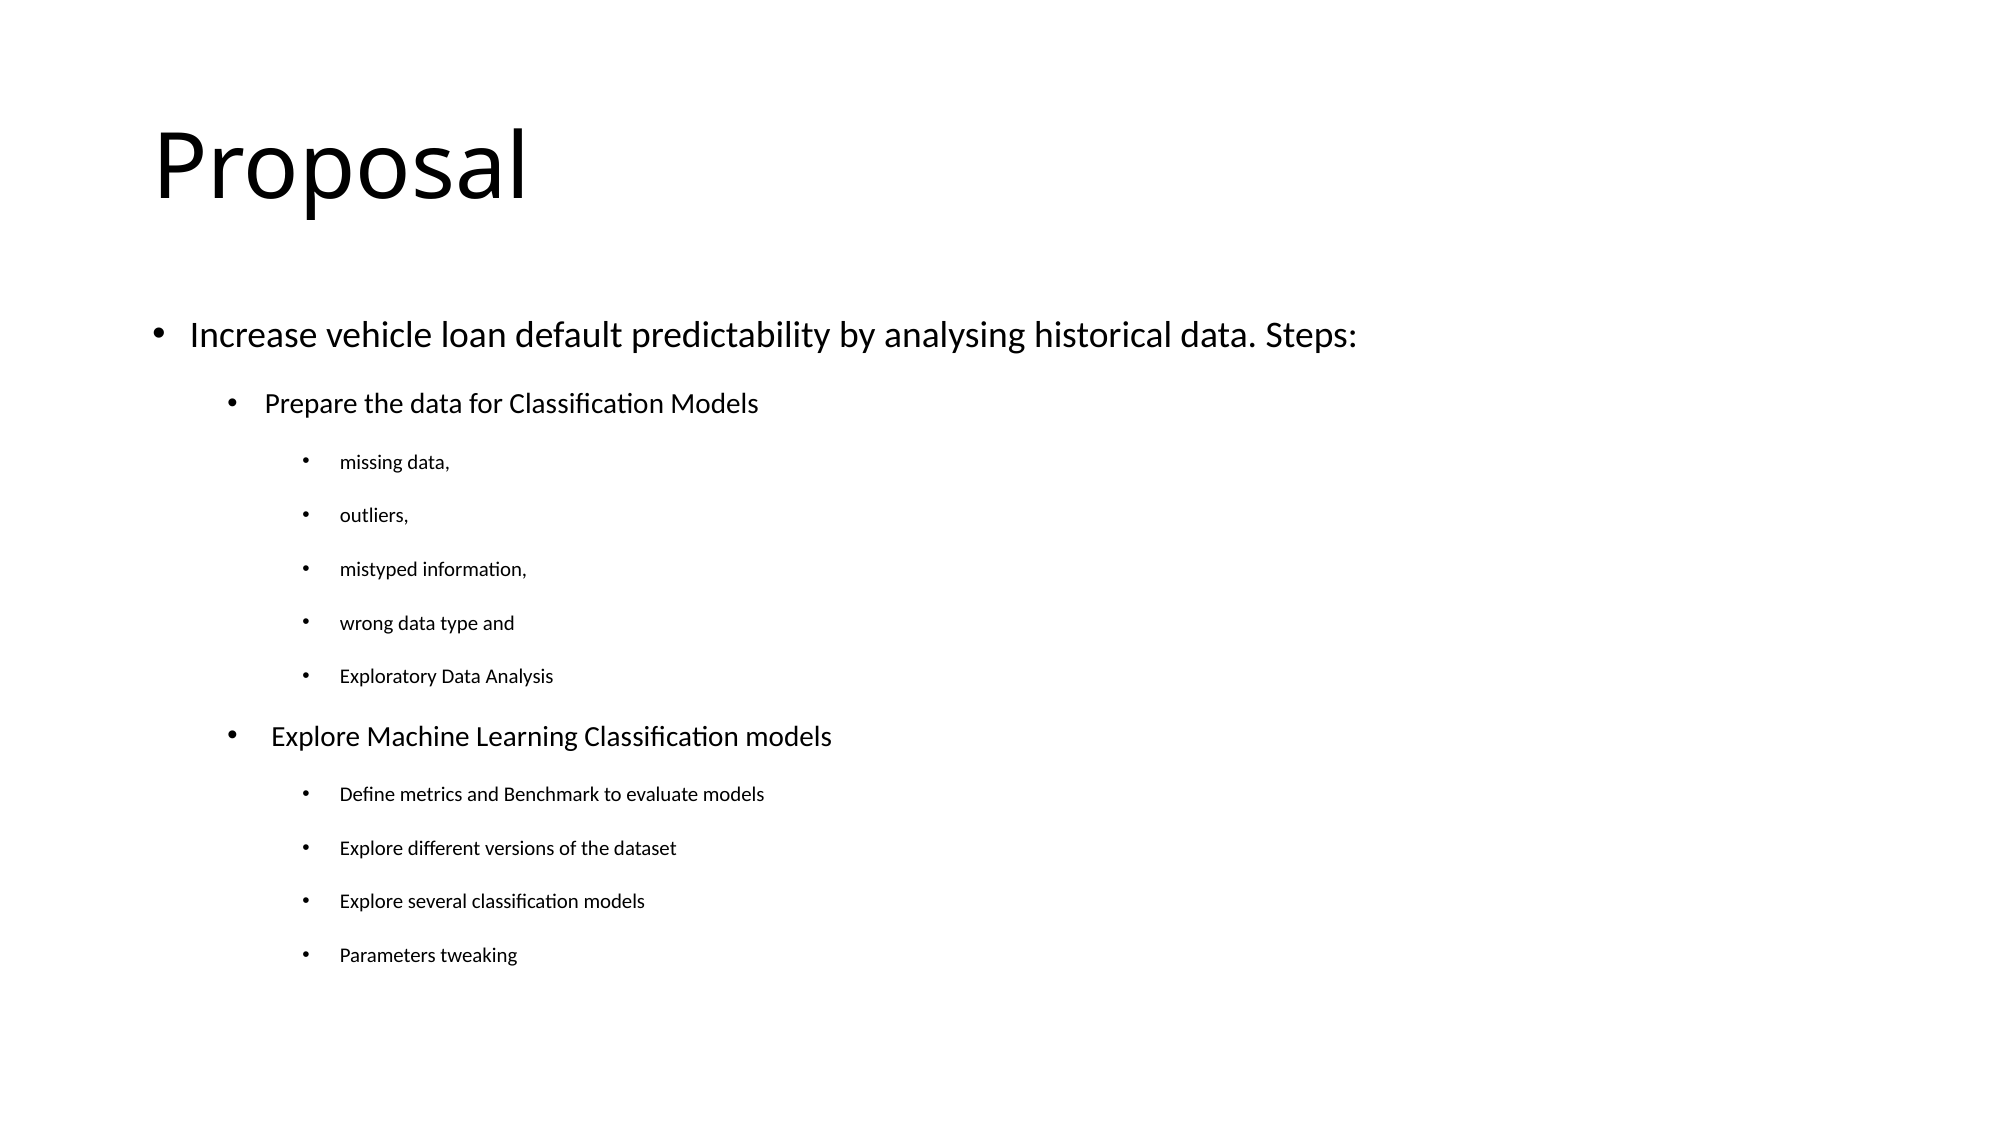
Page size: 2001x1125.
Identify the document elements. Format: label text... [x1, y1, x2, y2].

title Proposal [137, 59, 1863, 278]
list Increase vehicle loan default predictability by analysing historical data. Steps: Prepare the data for Classification Models missing data, outliers, mistyped information, wrong data type and Exploratory Data Analysis Explore Machine Learning Classification models Define metrics and Benchmark to evaluate models Explore different versions of the dataset Explore several classification models Parameters tweaking [137, 299, 1863, 1014]
